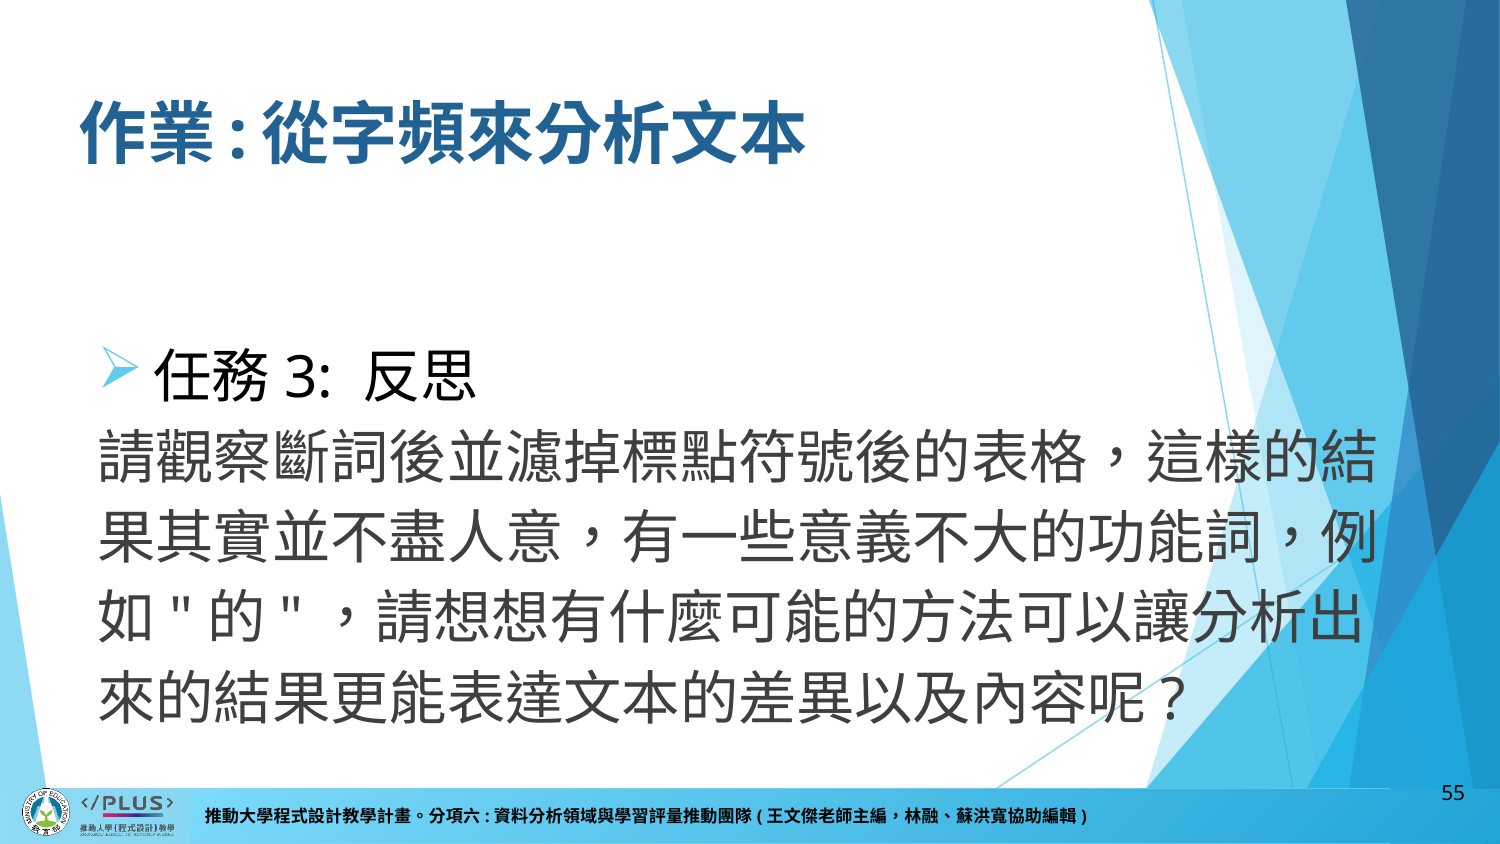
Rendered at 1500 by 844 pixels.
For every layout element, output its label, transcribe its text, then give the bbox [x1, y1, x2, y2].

picture [22, 788, 70, 836]
title 作業:從字頻來分析文本 [63, 75, 1437, 188]
slide_number 55 [1389, 761, 1480, 826]
picture [80, 795, 174, 836]
list 任務3: 反思 請觀察斷詞後並濾掉標點符號後的表格，這樣的結果其實並不盡人意，有一些意義不大的功能詞，例如"的"，請想想有什麼可能的方法可以讓分析出來的結果更能表達文本的差異以及內容呢? [63, 244, 1437, 750]
